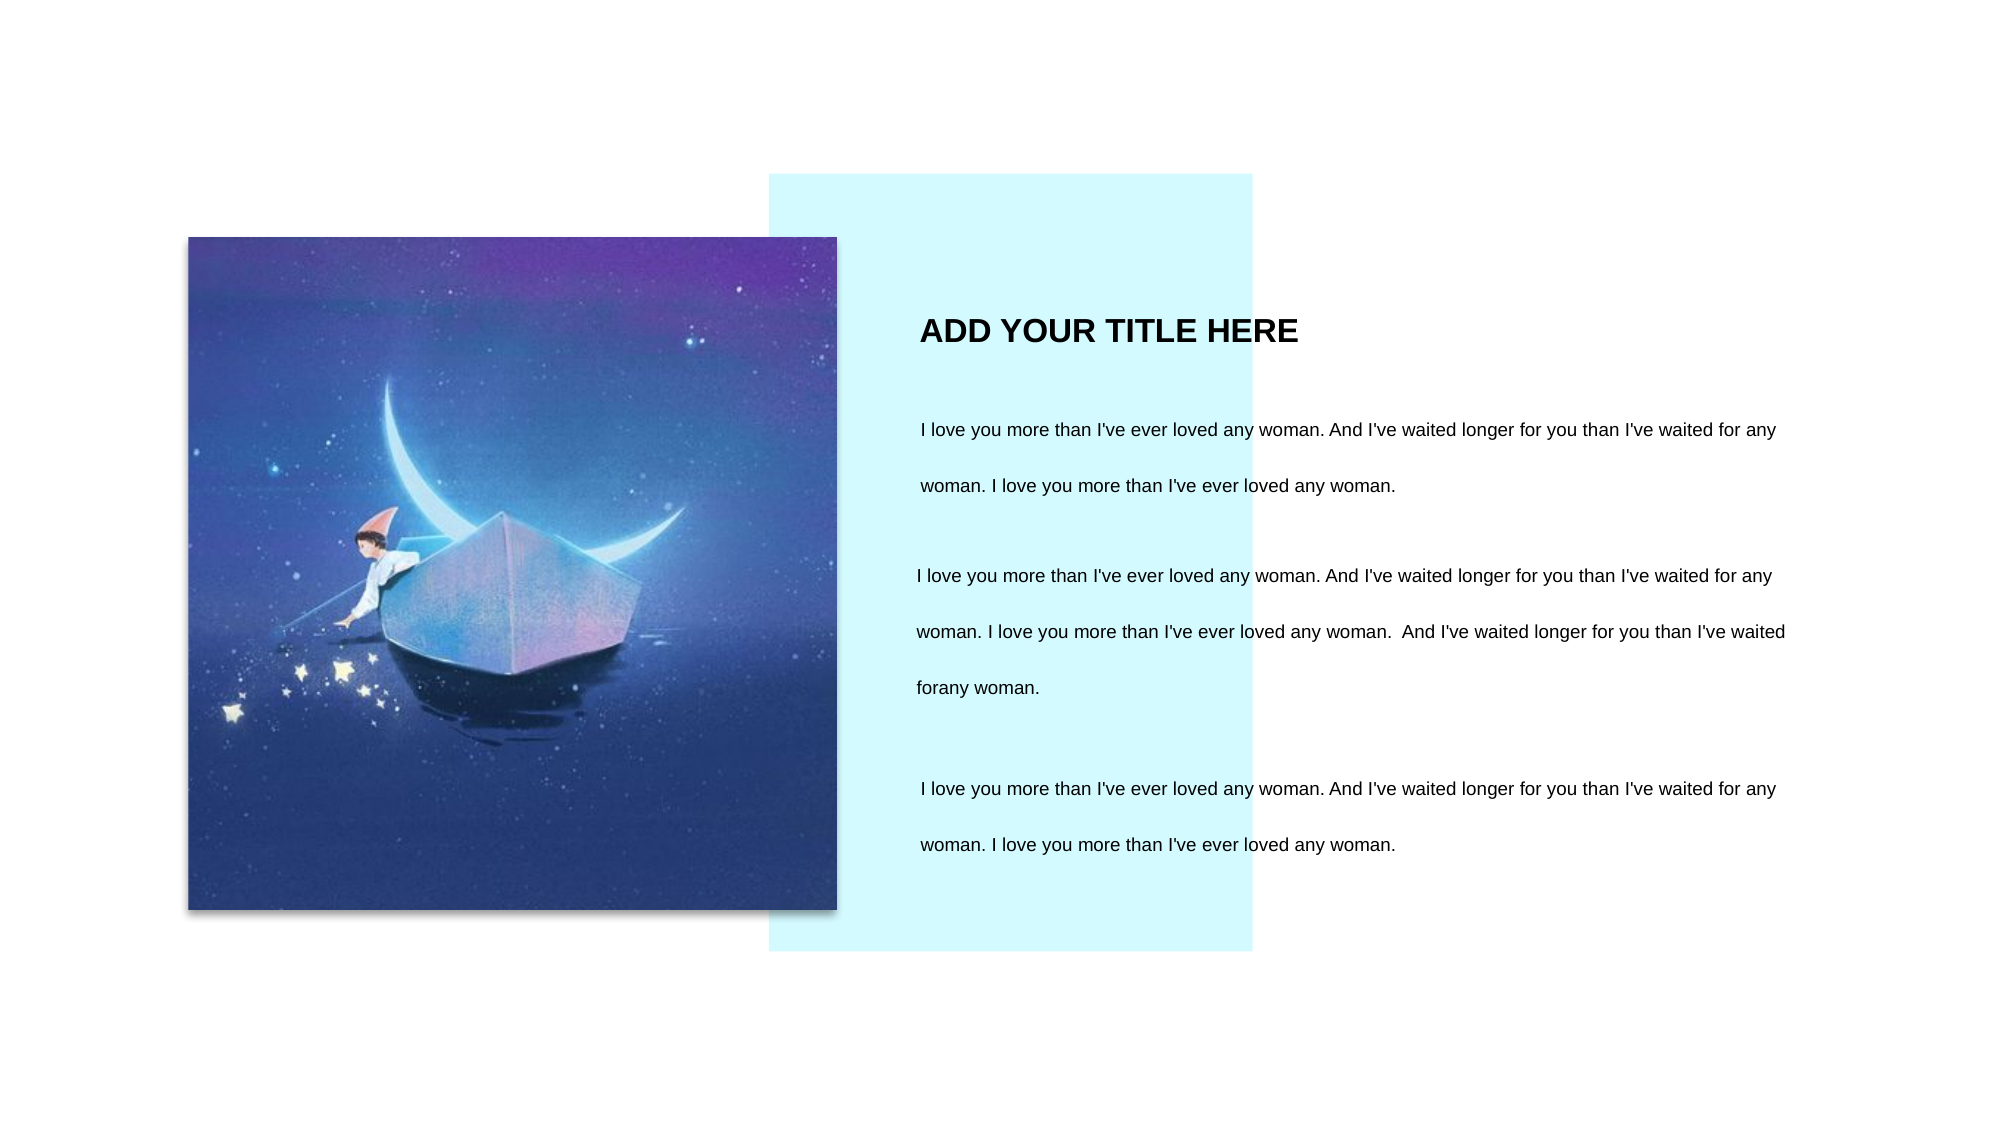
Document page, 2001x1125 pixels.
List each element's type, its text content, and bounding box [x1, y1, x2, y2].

text_box I love you more than I've ever loved any woman. And I've waited longer for you than I've waited for any woman. I love you more than I've ever loved any woman. [905, 735, 1847, 919]
text_box I love you more than I've ever loved any woman. And I've waited longer for you than I've waited for any woman. I love you more than I've ever loved any woman. And I've waited longer for you than I've waited forany woman. [901, 522, 1843, 762]
text_box [768, 173, 1254, 952]
text_box ADD YOUR TITLE HERE [904, 281, 1372, 357]
text_box I love you more than I've ever loved any woman. And I've waited longer for you than I've waited for any woman. I love you more than I've ever loved any woman. [905, 376, 1847, 560]
picture [188, 237, 837, 910]
